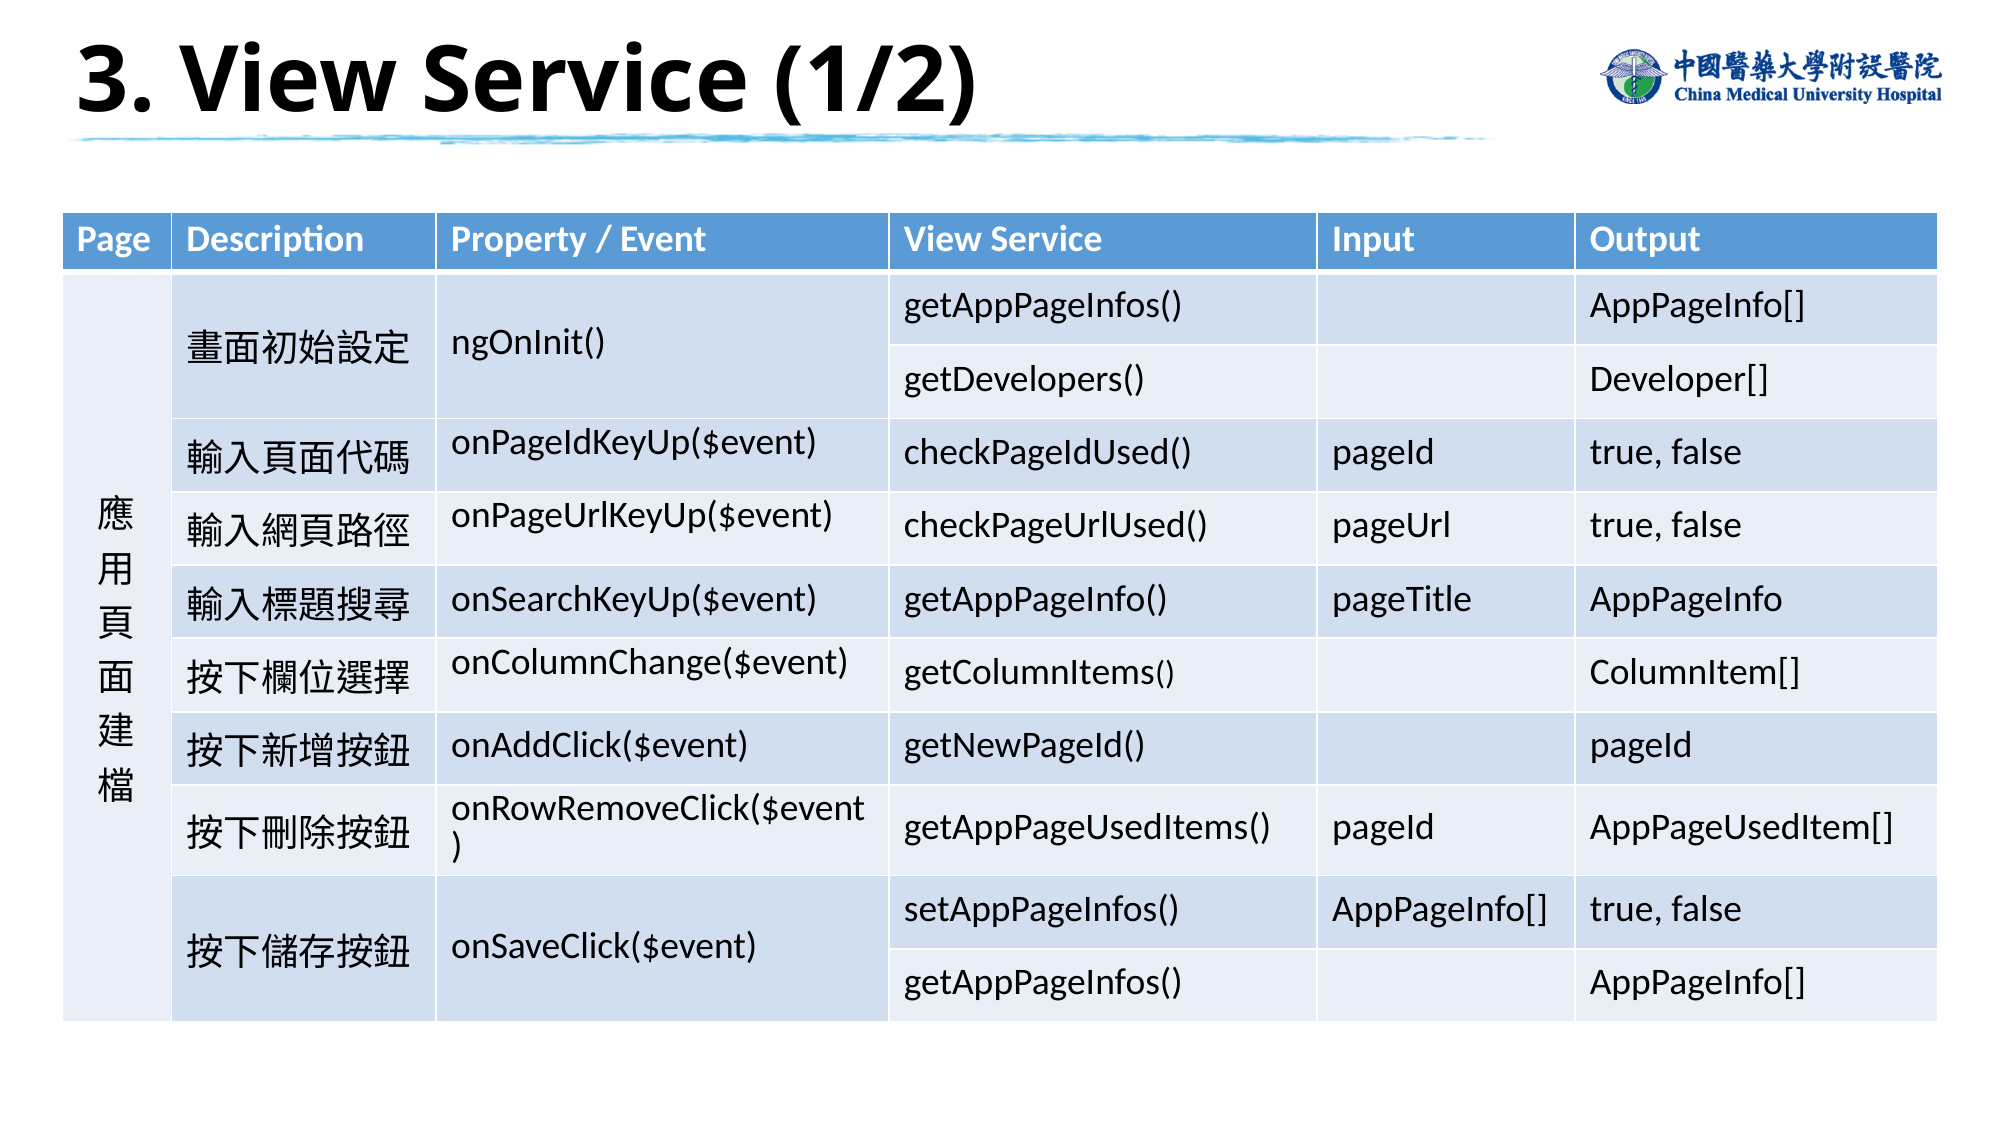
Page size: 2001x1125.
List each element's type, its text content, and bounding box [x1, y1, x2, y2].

table_cell pageId [1576, 713, 1937, 784]
table_cell 輸入網頁路徑 [172, 493, 435, 564]
table_cell checkPageUrlUsed() [890, 493, 1316, 564]
table_cell checkPageIdUsed() [890, 419, 1316, 491]
table_cell 按下新增按鈕 [172, 713, 435, 784]
table_cell 按下刪除按鈕 [172, 786, 435, 875]
table_cell onColumnChange($event) [437, 639, 888, 711]
table_cell 輸入標題搜尋 [172, 566, 435, 637]
table_cell pageTitle [1318, 566, 1574, 637]
table_cell onPageIdKeyUp($event) [437, 419, 888, 491]
table_cell true, false [1576, 419, 1937, 491]
table_cell getNewPageId() [890, 713, 1316, 784]
table_header Input [1318, 213, 1574, 269]
table_cell getAppPageInfos() [890, 275, 1316, 344]
picture [1590, 27, 1964, 130]
table_header Page [63, 213, 171, 269]
table_cell getAppPageInfos() [890, 950, 1316, 1021]
table_cell 輸入頁面代碼 [172, 419, 435, 491]
table_cell [1318, 950, 1574, 1021]
table_header Description [172, 213, 435, 269]
table_cell 應 用 頁 面 建 檔 [63, 275, 171, 1021]
table_cell AppPageUsedItem[] [1576, 786, 1937, 875]
table_cell true, false [1576, 493, 1937, 564]
table_cell AppPageInfo[] [1576, 275, 1937, 344]
table_cell [1318, 639, 1574, 711]
table_cell 畫面初始設定 [172, 275, 435, 418]
table_cell onSaveClick($event) [437, 876, 888, 1021]
table_cell onRowRemoveClick($event) [437, 786, 888, 875]
picture [1457, 130, 1511, 147]
text_box 3. View Service (1/2) [61, 0, 1457, 179]
table_header View Service [890, 213, 1316, 269]
table_cell 按下儲存按鈕 [172, 876, 435, 1021]
table_cell Developer[] [1576, 346, 1937, 418]
table_cell ngOnInit() [437, 275, 888, 418]
table_header Property / Event [437, 213, 888, 269]
table_cell ColumnItem[] [1576, 639, 1937, 711]
table_cell onAddClick($event) [437, 713, 888, 784]
table_cell AppPageInfo [1576, 566, 1937, 637]
table_cell pageUrl [1318, 493, 1574, 564]
table_cell AppPageInfo[] [1318, 876, 1574, 948]
table_cell getDevelopers() [890, 346, 1316, 418]
table_cell getAppPageInfo() [890, 566, 1316, 637]
table_cell pageId [1318, 786, 1574, 875]
table_cell onSearchKeyUp($event) [437, 566, 888, 637]
table_cell getAppPageUsedItems() [890, 786, 1316, 875]
table_cell 按下欄位選擇 [172, 639, 435, 711]
table_cell true, false [1576, 876, 1937, 948]
table_cell pageId [1318, 419, 1574, 491]
table_cell setAppPageInfos() [890, 876, 1316, 948]
table_cell [1318, 346, 1574, 418]
table_cell onPageUrlKeyUp($event) [437, 493, 888, 564]
table_header Output [1576, 213, 1937, 269]
table_cell AppPageInfo[] [1576, 950, 1937, 1021]
table_cell [1318, 713, 1574, 784]
table_cell getColumnItems() [890, 639, 1316, 711]
table_cell [1318, 275, 1574, 344]
